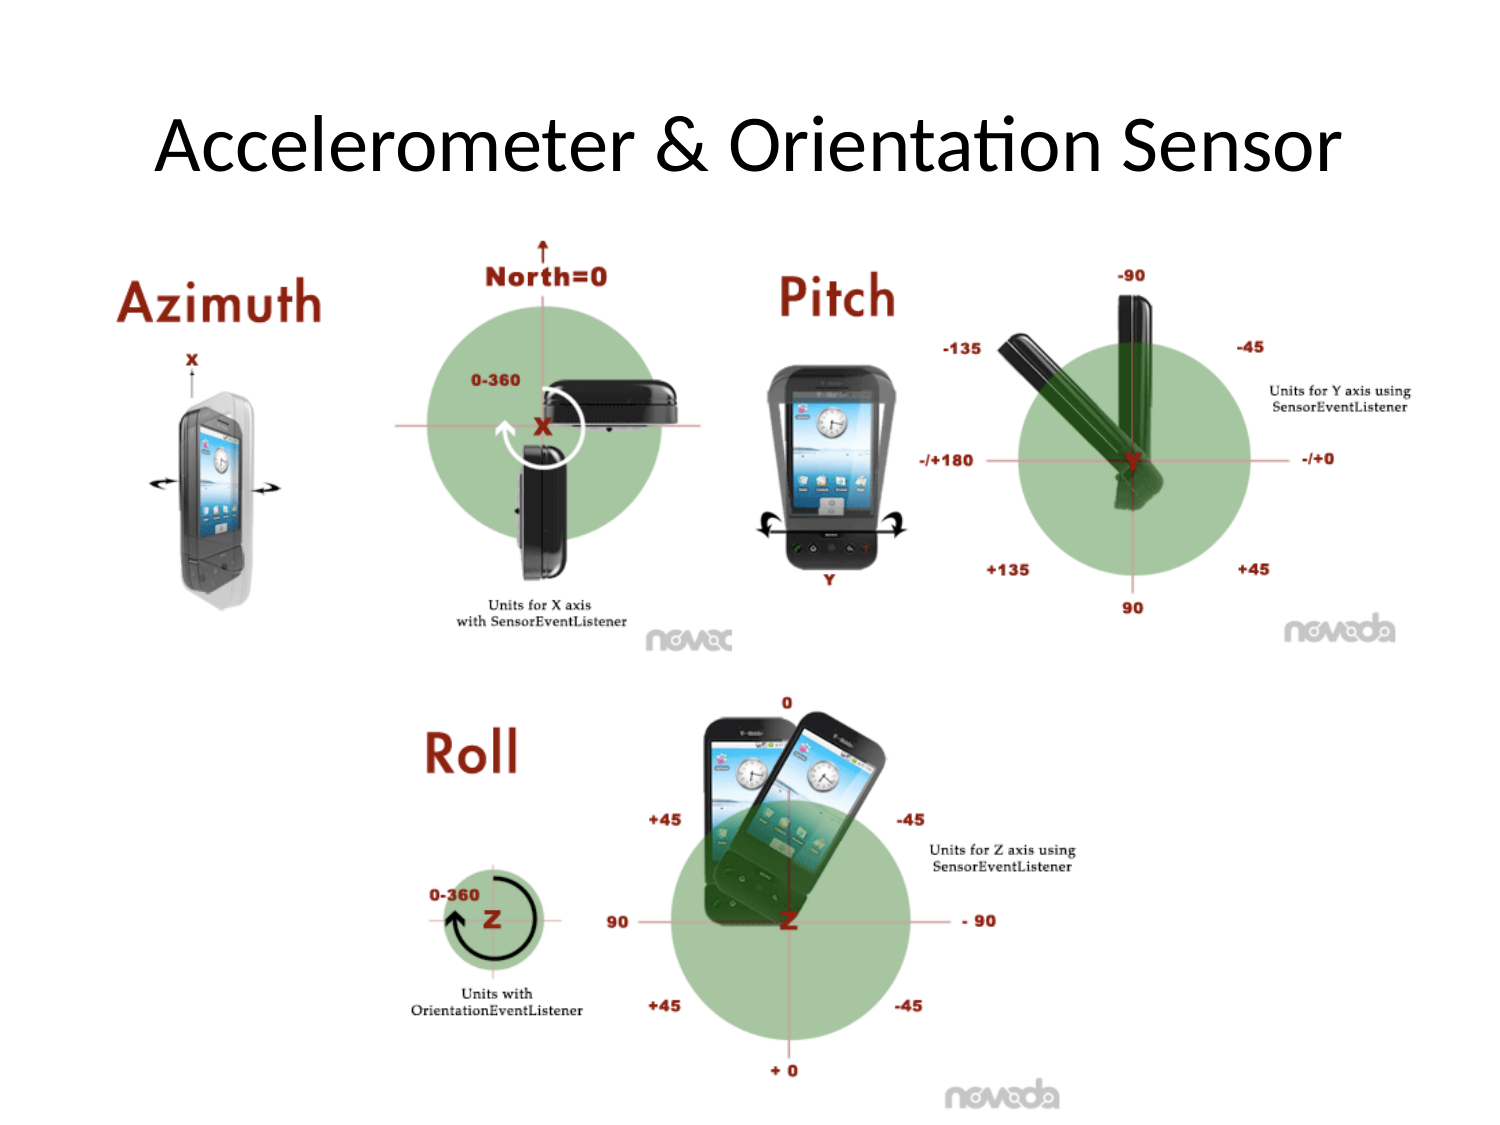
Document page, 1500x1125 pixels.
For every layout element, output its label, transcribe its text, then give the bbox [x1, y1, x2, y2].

title Accelerometer & Orientation Sensor [75, 45, 1425, 233]
picture [88, 213, 1426, 1125]
